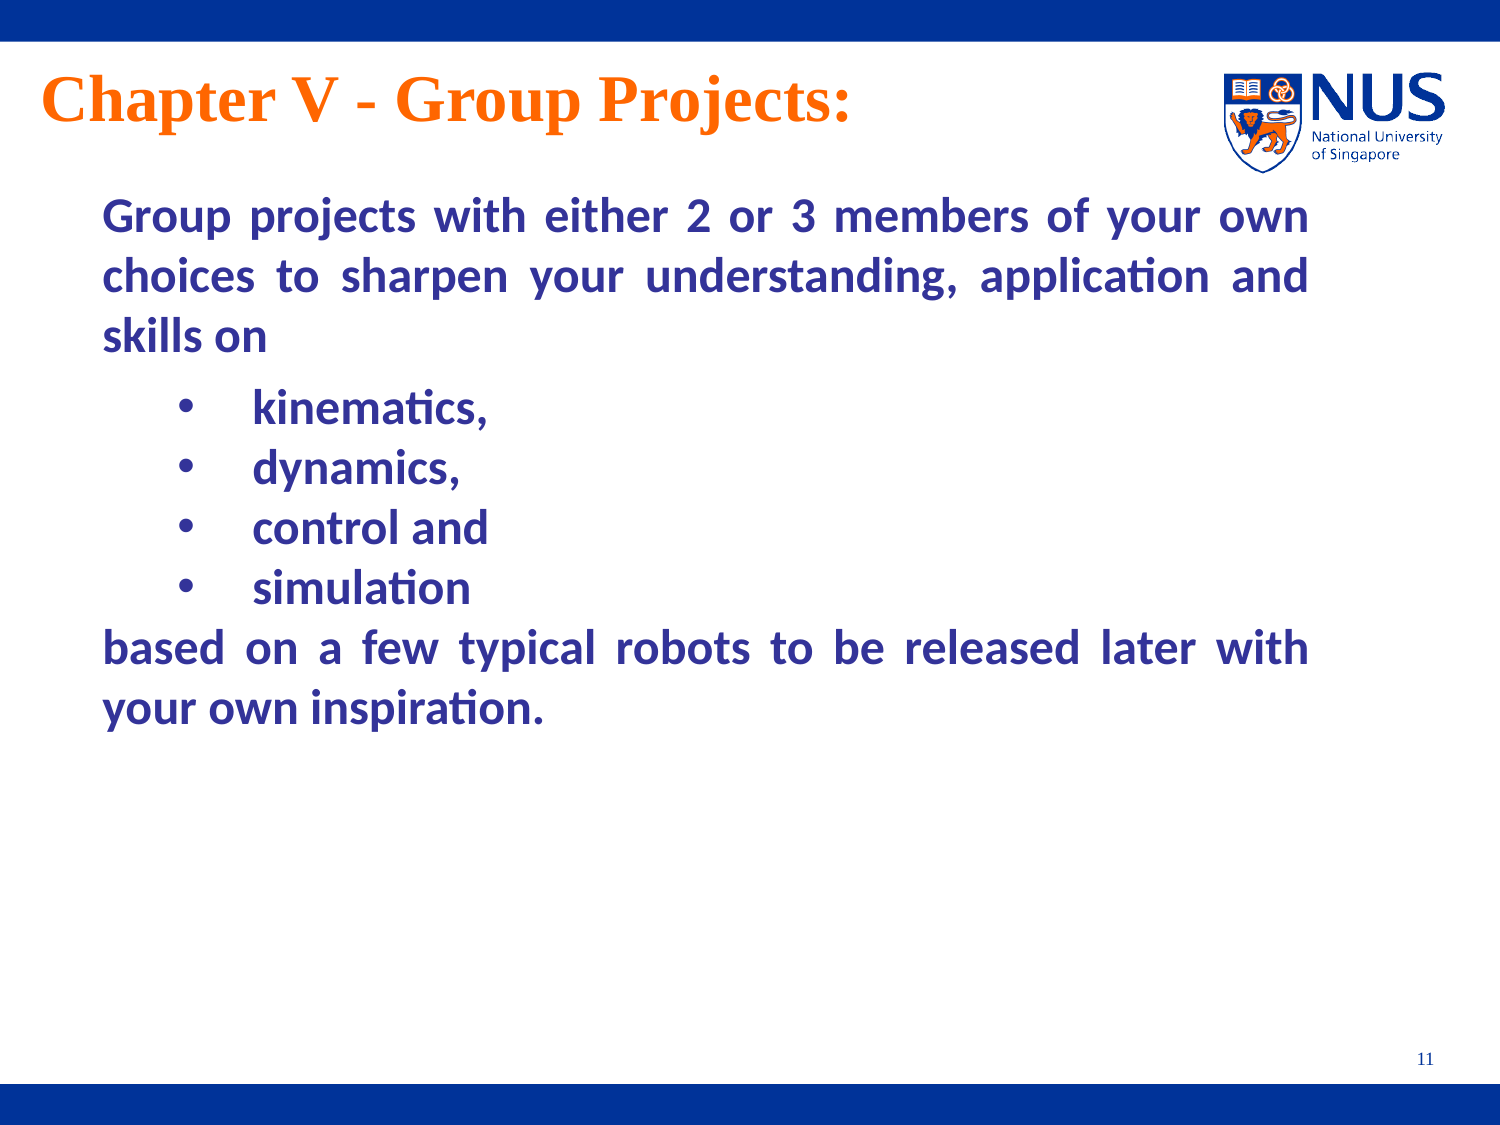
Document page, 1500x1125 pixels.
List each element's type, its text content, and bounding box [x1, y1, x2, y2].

picture [1215, 155, 1455, 181]
text_box Group projects with either 2 or 3 members of your own choices to sharpen your understanding, application and skills on kinematics, dynamics, control and simulation based on a few typical robots to be released later with your own inspiration. [87, 174, 1325, 743]
slide_number 11 [1136, 1038, 1450, 1115]
text_box Chapter V - Group Projects: [25, 35, 1475, 155]
